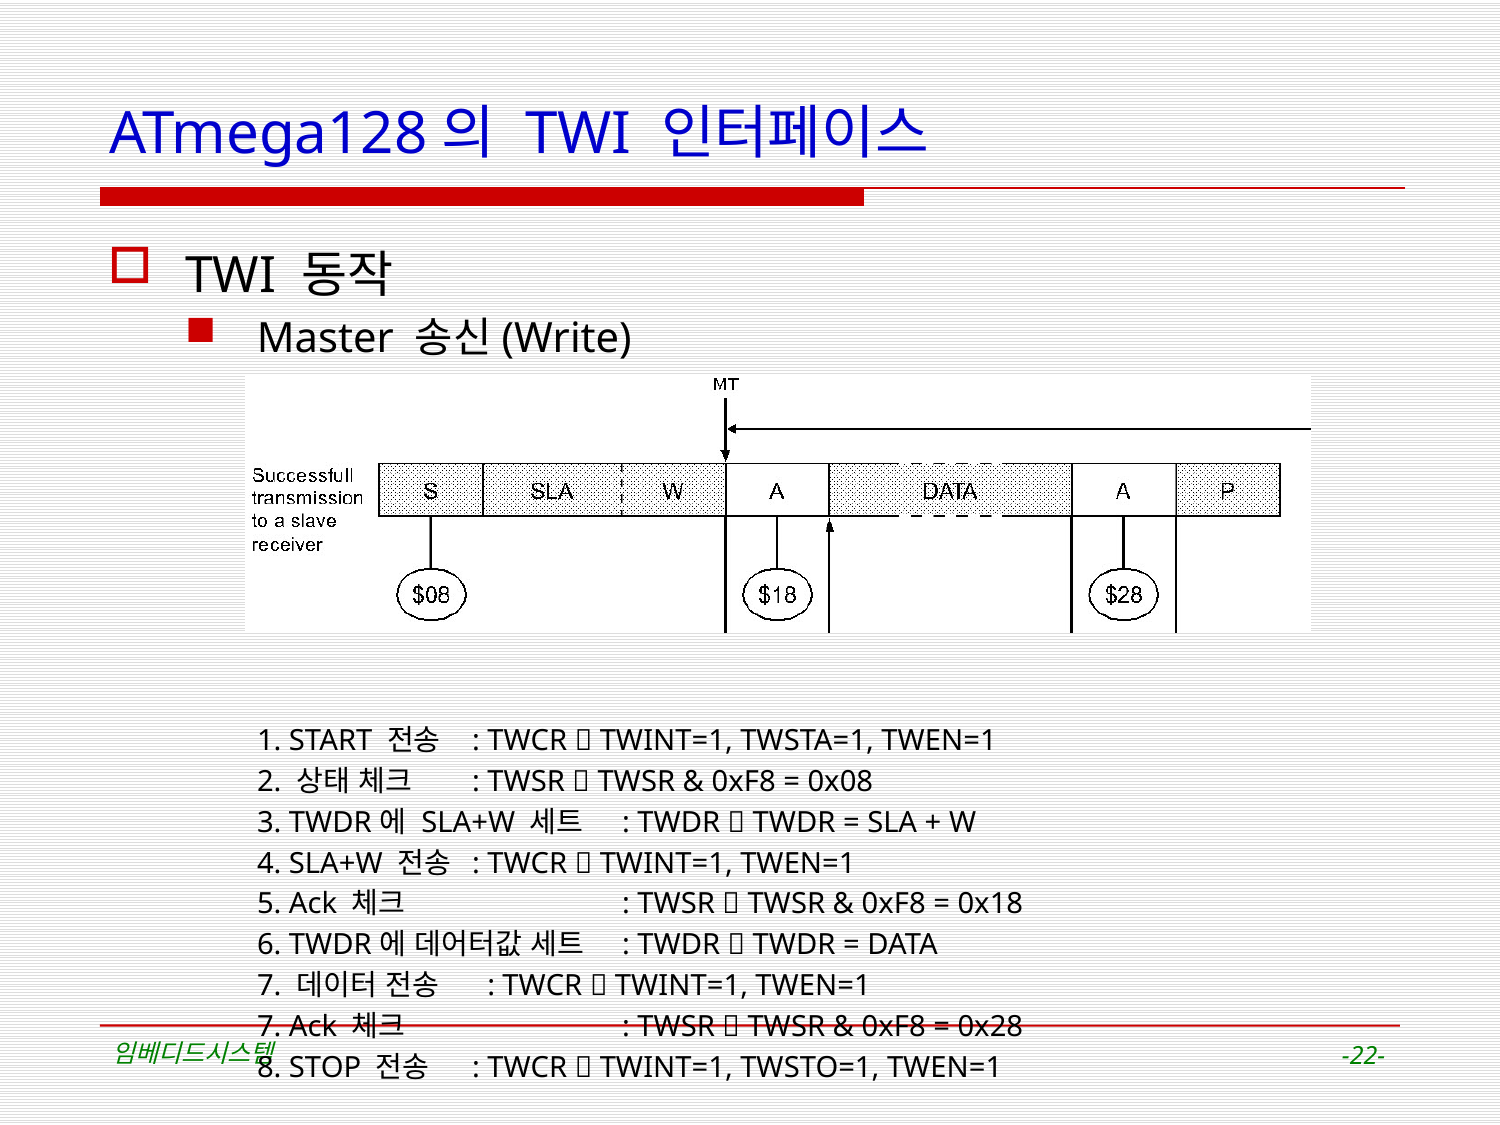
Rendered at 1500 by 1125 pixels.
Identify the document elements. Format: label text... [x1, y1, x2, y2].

picture [245, 374, 1311, 633]
footer 임베디드시스템 [97, 1029, 959, 1103]
title ATmega128의 TWI 인터페이스 [93, 78, 1407, 174]
list TWI 동작 Master 송신(Write) 1. START 전송 : TWCR  TWINT=1, TWSTA=1, TWEN=1 2. 상태 체크 : TWSR  TWSR & 0xF8 = 0x08 3. TWDR에 SLA+W 세트 : TWDR  TWDR = SLA + W 4. SLA+W 전송 : TWCR  TWINT=1, TWEN=1 5. Ack 체크 : TWSR  TWSR & 0xF8 = 0x18 6. TWDR에 데어터값 세트 : TWDR  TWDR = DATA 7. 데이터 전송 : TWCR  TWINT=1, TWEN=1 7. Ack 체크 : TWSR  TWSR & 0xF8 = 0x28 8. STOP 전송 : TWCR  TWINT=1, TWSTO=1, TWEN=1 [92, 234, 1406, 1024]
slide_number -22- [1074, 1031, 1401, 1103]
